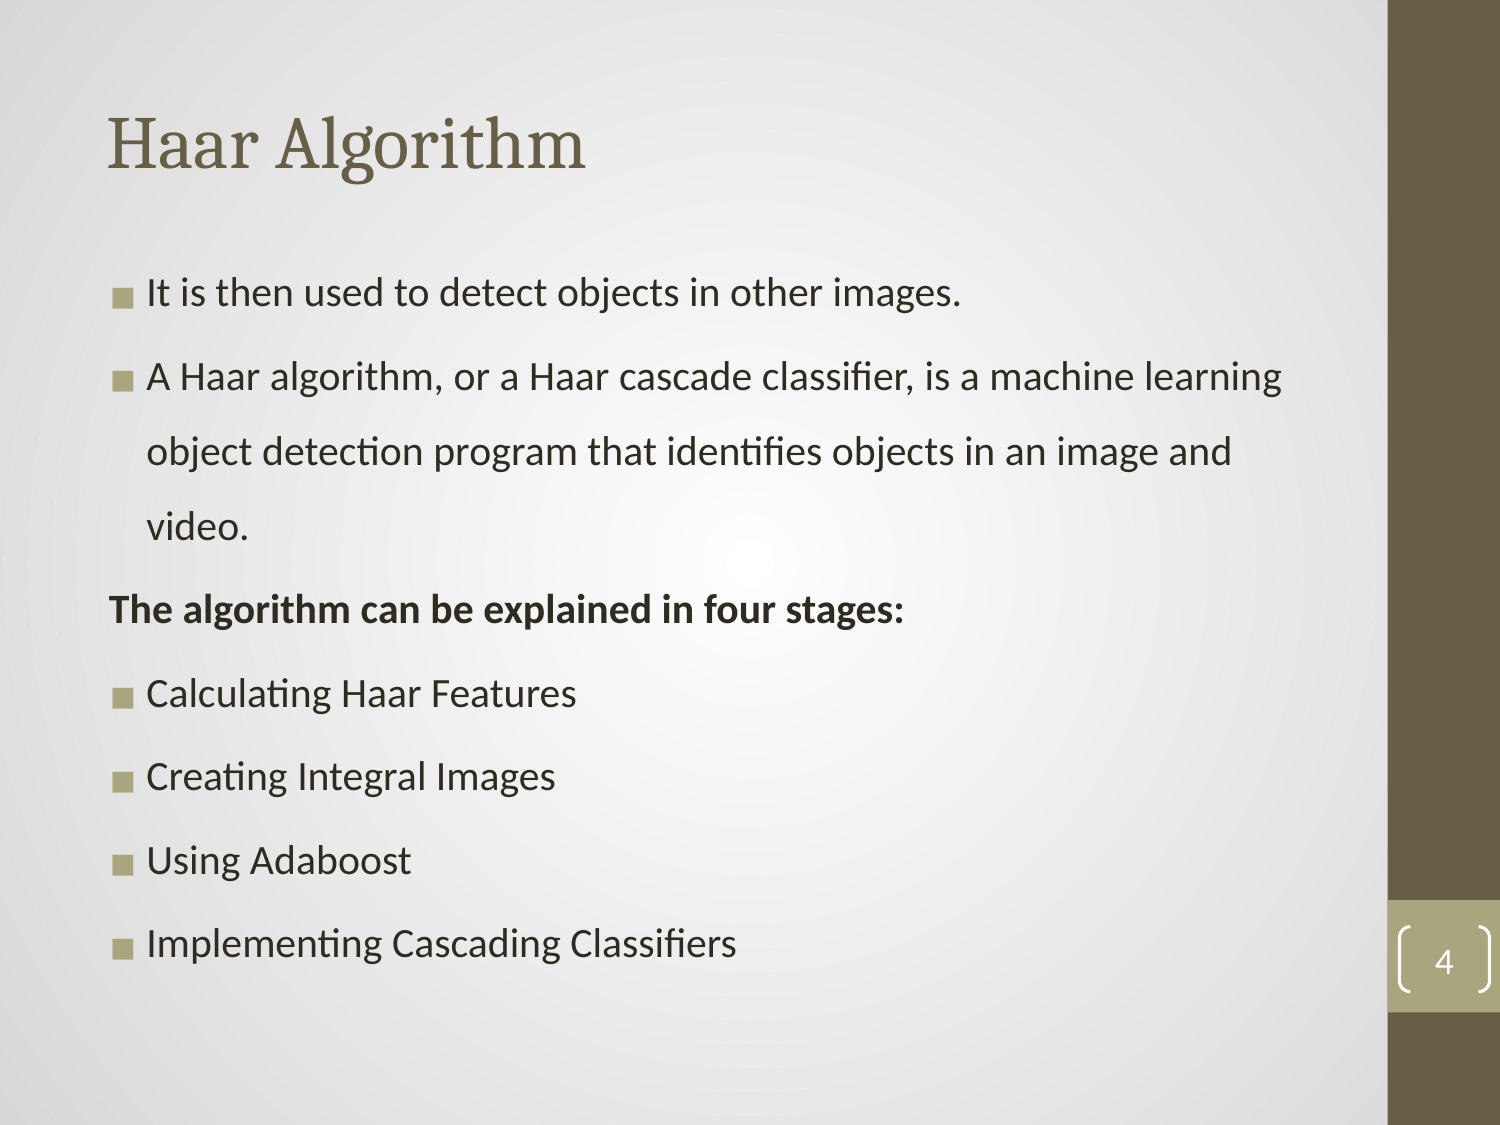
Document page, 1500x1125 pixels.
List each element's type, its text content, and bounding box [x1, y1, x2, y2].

slide_number 4 [1397, 925, 1492, 994]
list It is then used to detect objects in other images. A Haar algorithm, or a Haar cascade classifier, is a machine learning object detection program that identifies objects in an image and video. The algorithm can be explained in four stages: Calculating Haar Features Creating Integral Images Using Adaboost Implementing Cascading Classifiers [75, 232, 1325, 1050]
title Haar Algorithm [75, 45, 1325, 232]
